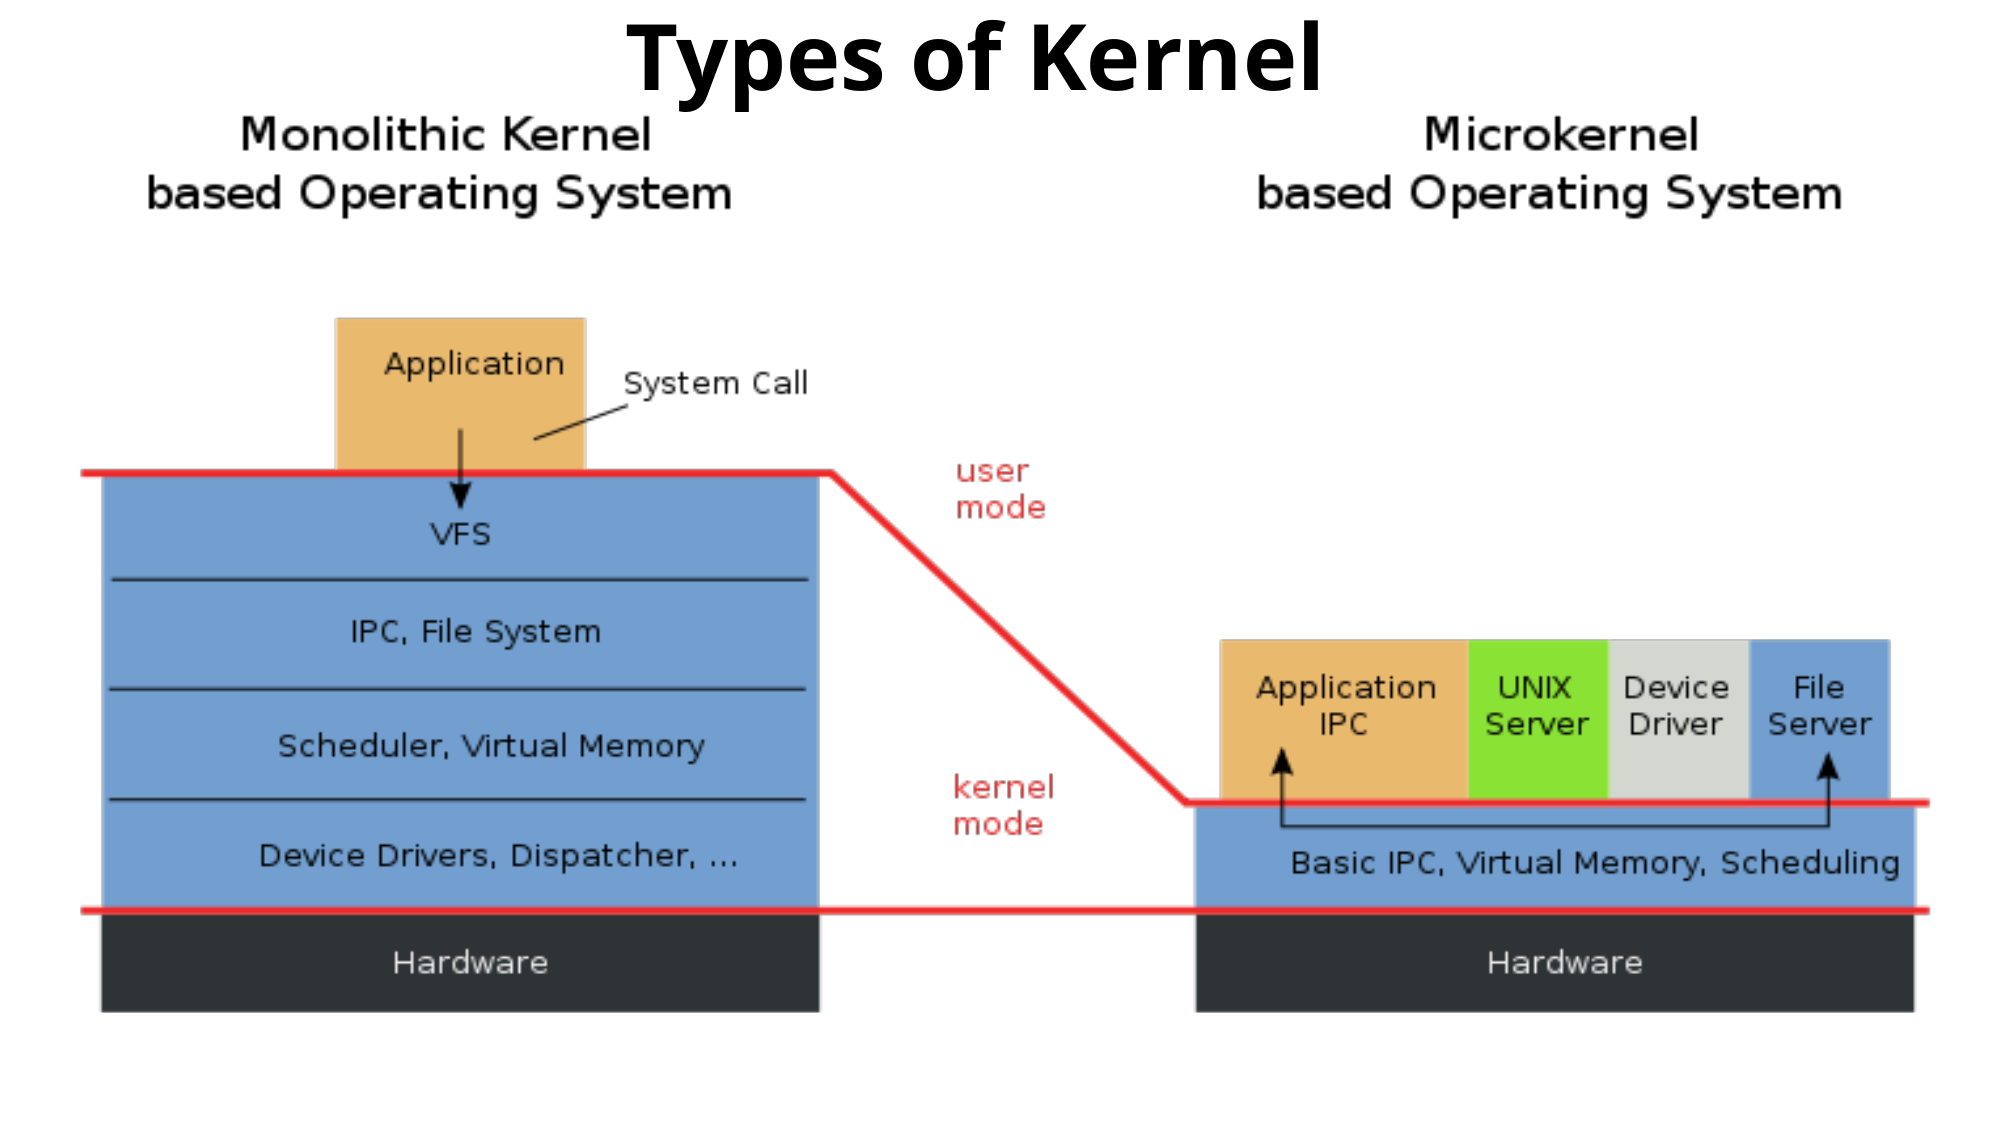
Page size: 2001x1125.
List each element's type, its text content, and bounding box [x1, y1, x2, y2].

title Types of Kernel [204, 0, 1747, 78]
picture [24, 78, 1988, 1052]
